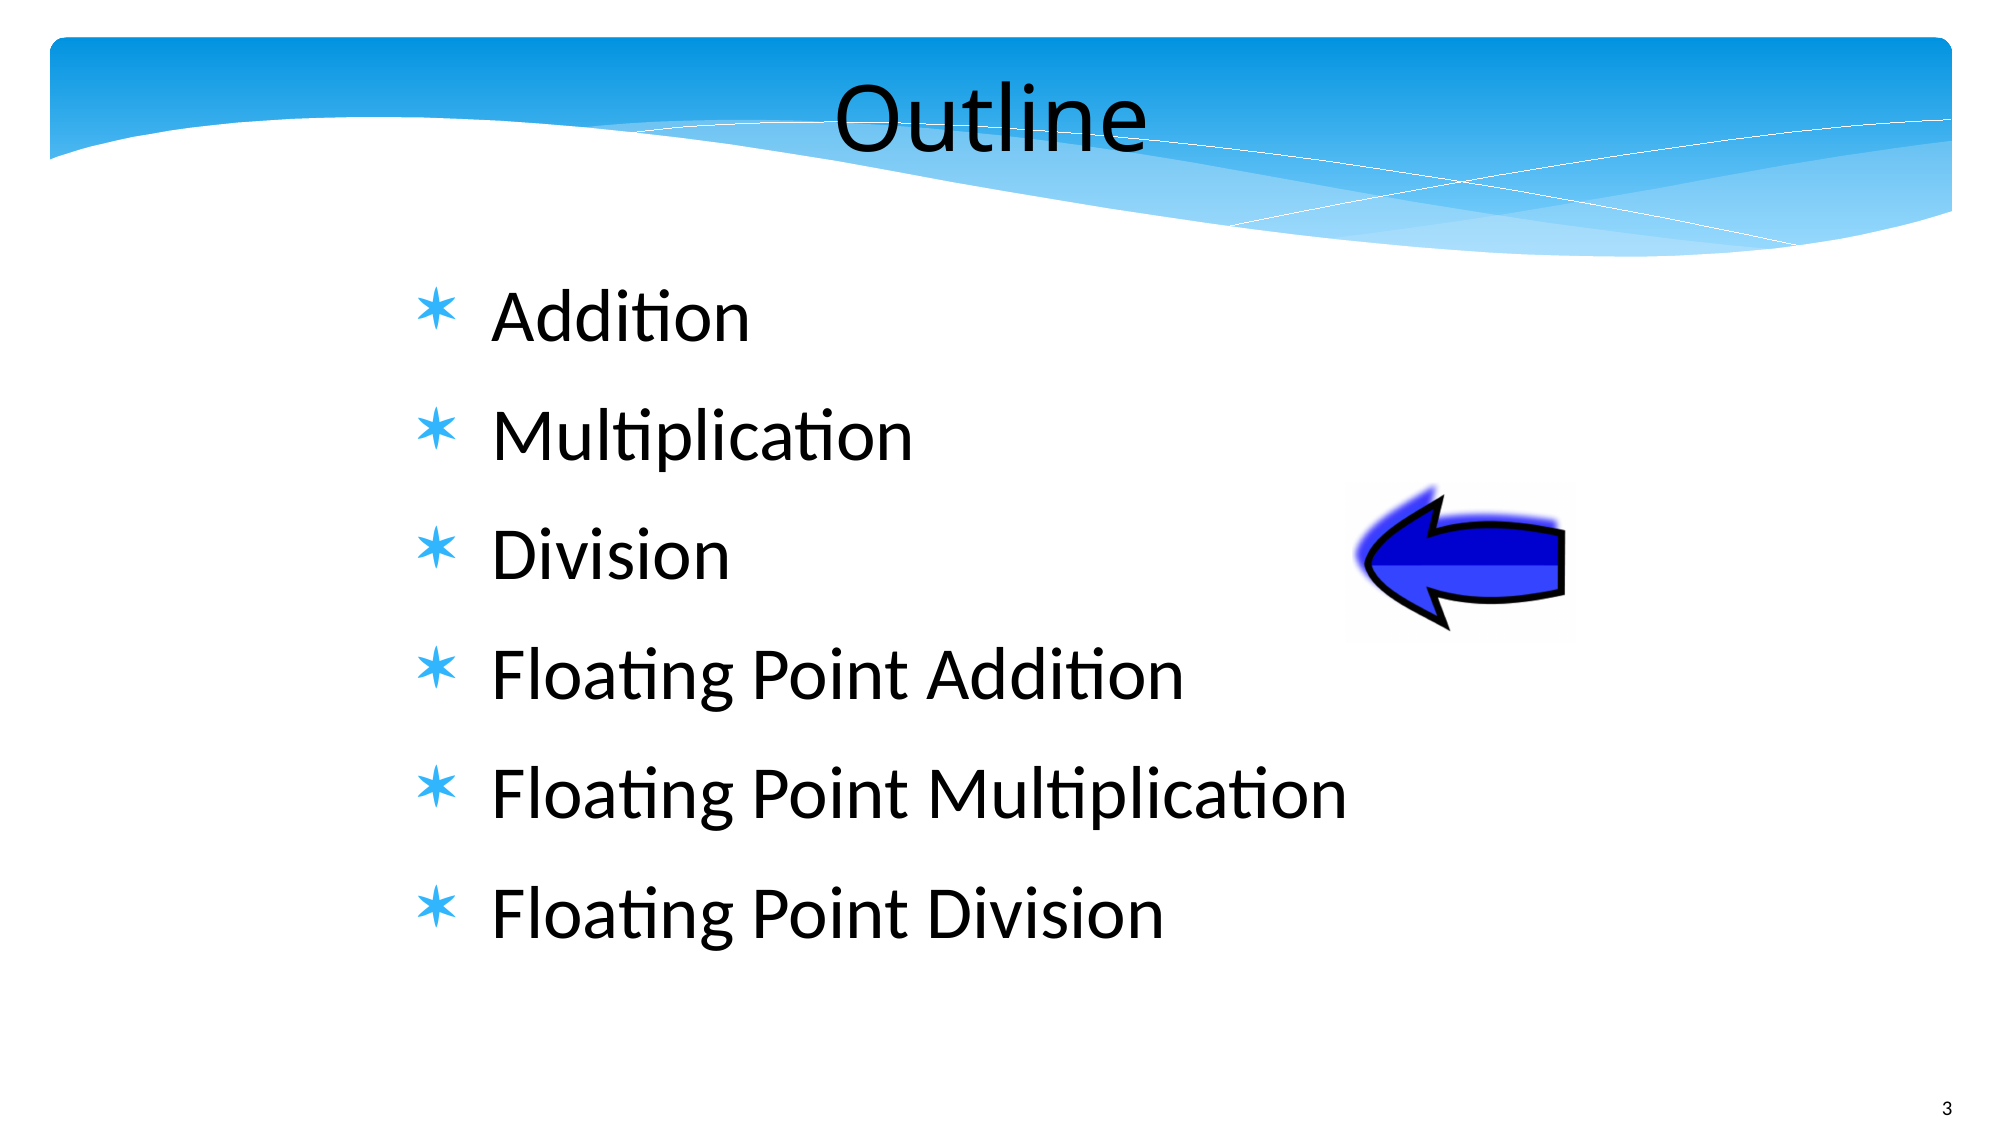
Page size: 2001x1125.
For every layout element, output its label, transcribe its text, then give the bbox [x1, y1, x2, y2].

picture [1345, 481, 1576, 644]
title Outline [383, 20, 1600, 209]
list Addition Multiplication Division Floating Point Addition Floating Point Multiplication Floating Point Division [399, 266, 1605, 975]
